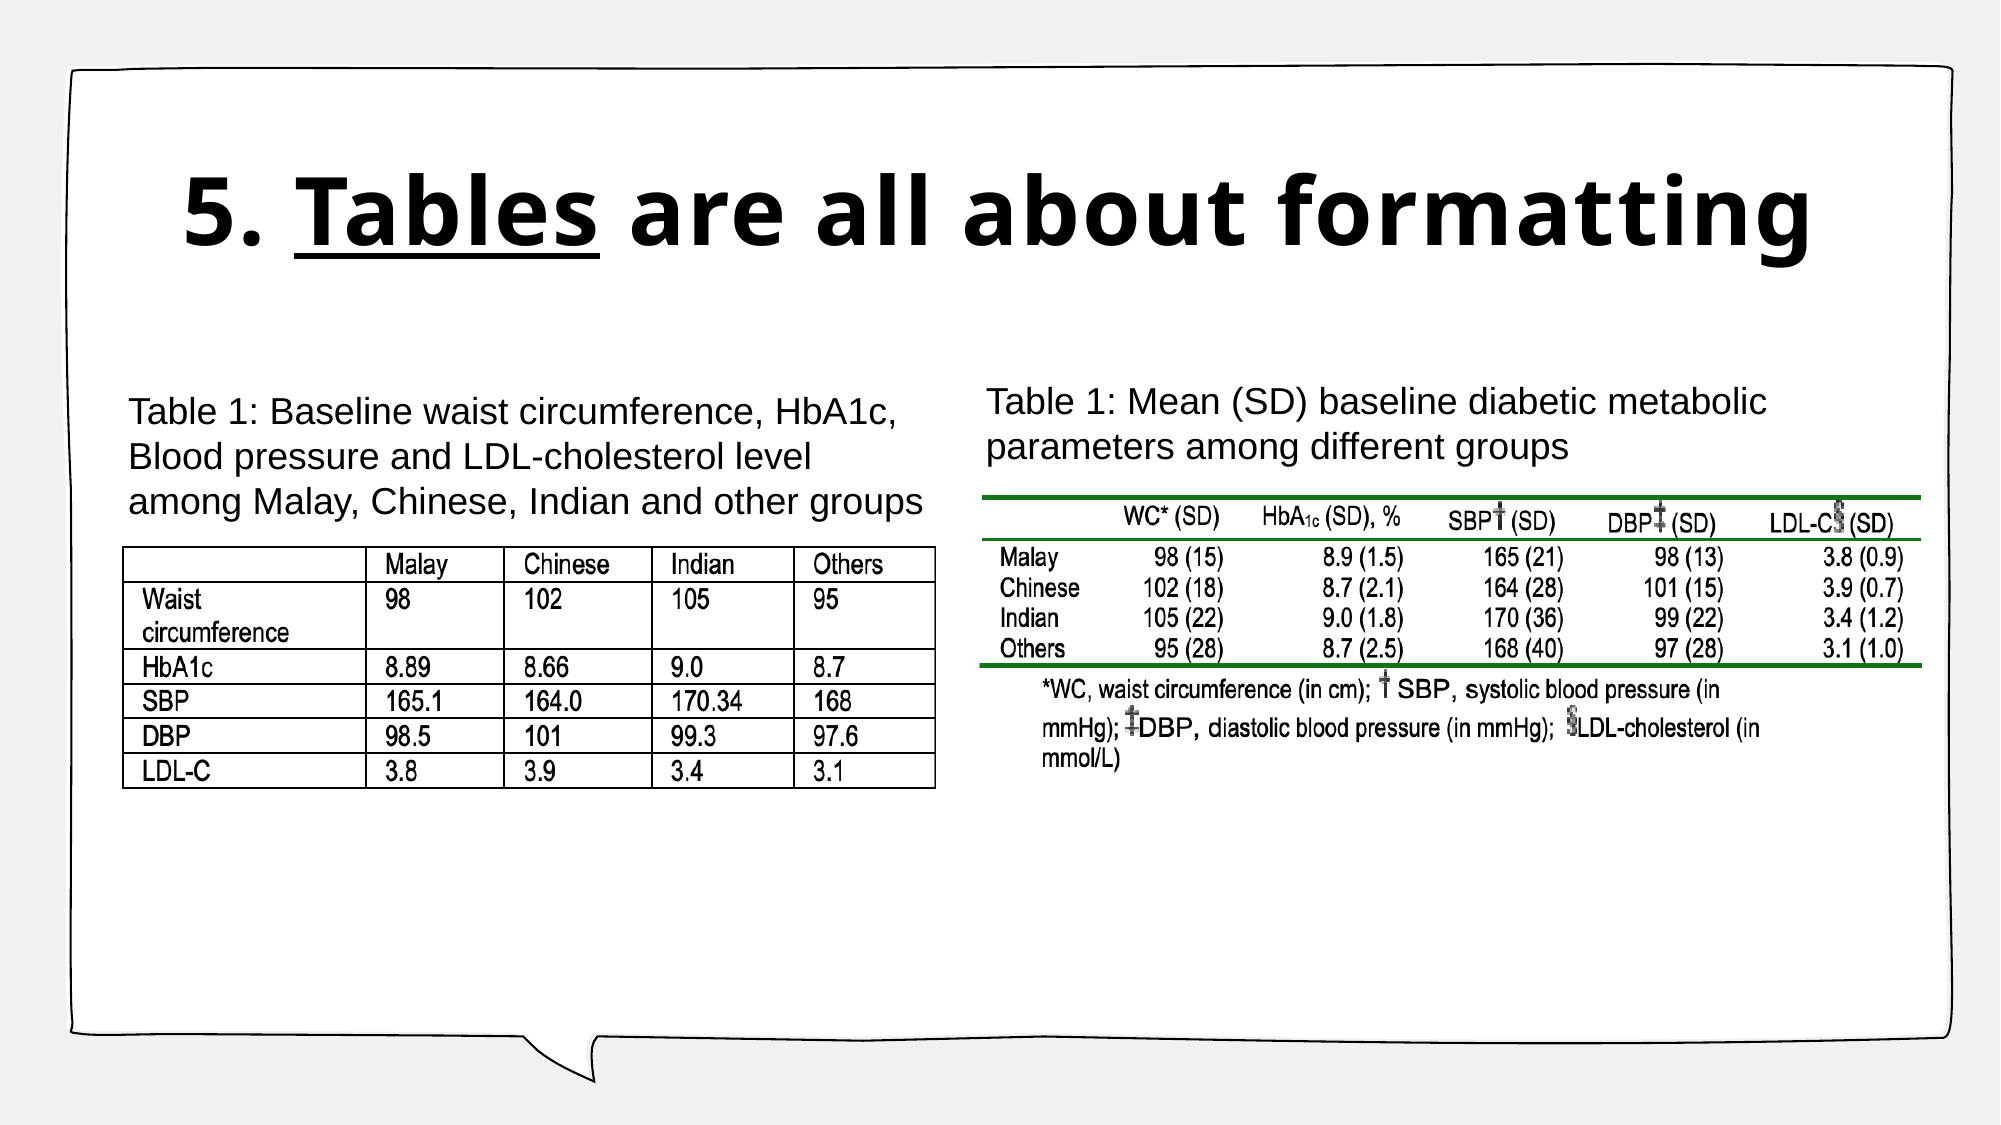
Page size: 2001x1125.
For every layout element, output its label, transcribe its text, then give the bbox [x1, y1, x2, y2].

title 5. Tables are all about formatting [167, 91, 1863, 324]
text_box Table 1: Baseline waist circumference, HbA1c, Blood pressure and LDL-cholesterol level among Malay, Chinese, Indian and other groups [113, 379, 951, 530]
picture [100, 472, 1941, 802]
text_box Table 1: Mean (SD) baseline diabetic metabolic parameters among different groups [971, 369, 1914, 472]
